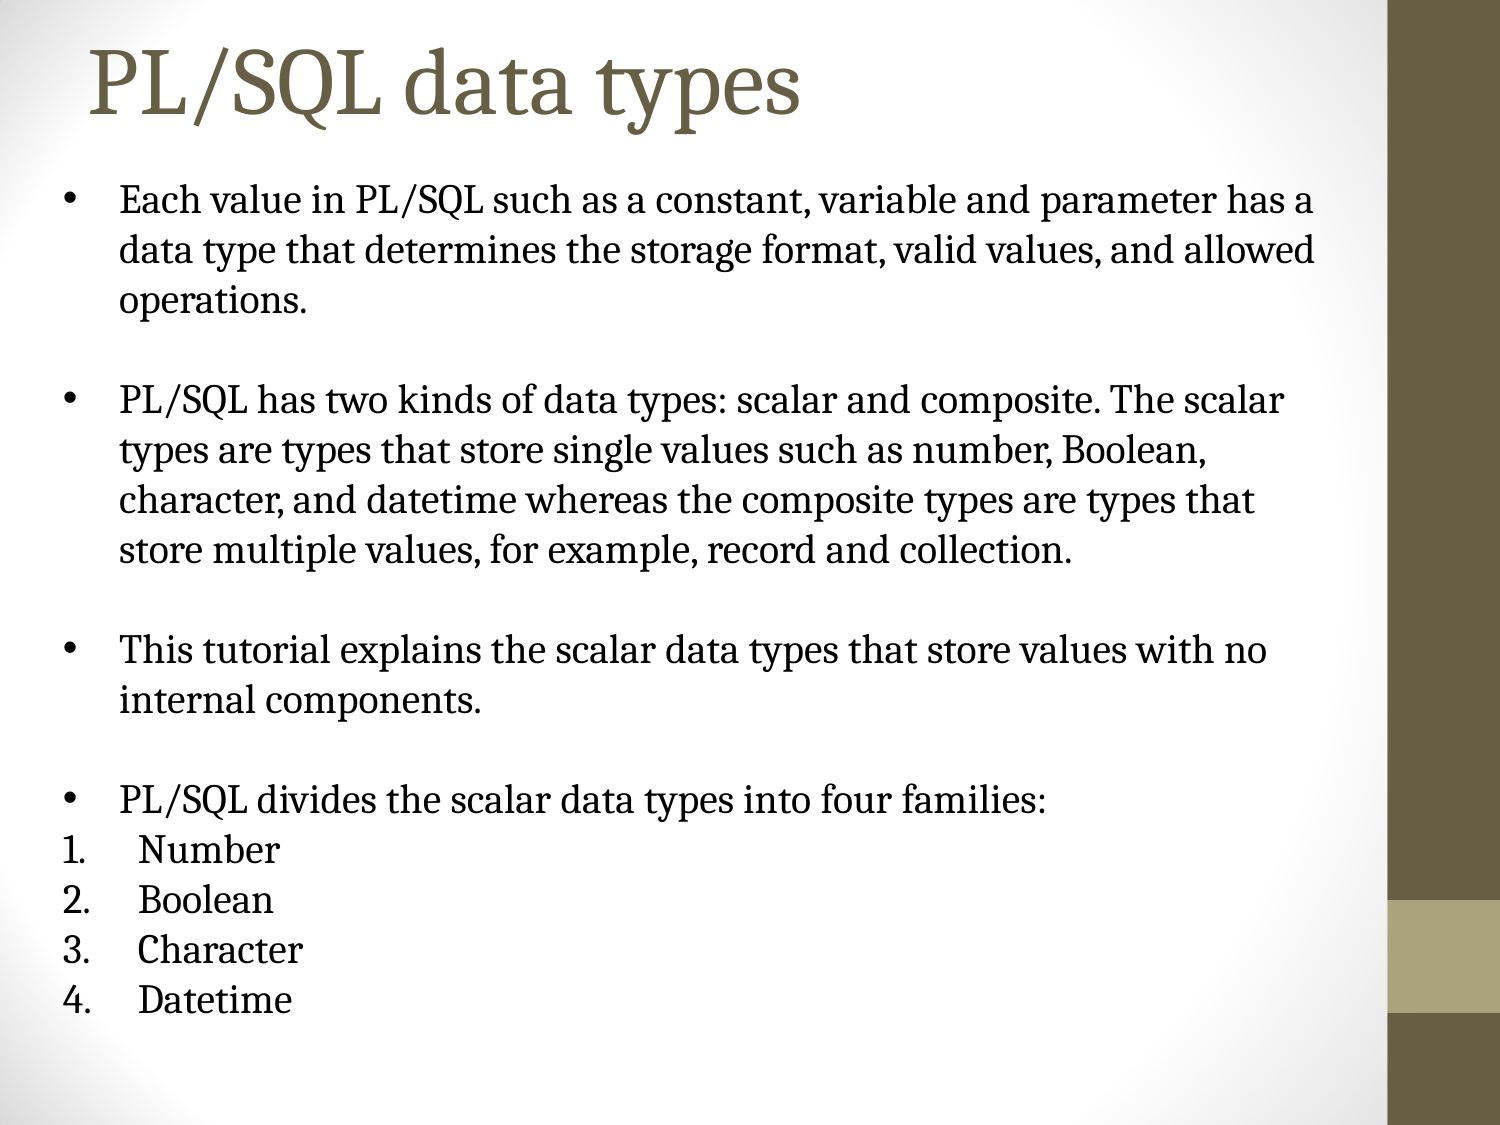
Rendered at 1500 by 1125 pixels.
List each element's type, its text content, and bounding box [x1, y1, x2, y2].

title PL/SQL data types [87, 19, 1413, 254]
list Each value in PL/SQL such as a constant, variable and parameter has a data type that determines the storage format, valid values, and allowed operations. PL/SQL has two kinds of data types: scalar and composite. The scalar types are types that store single values such as number, Boolean, character, and datetime whereas the composite types are types that store multiple values, for example, record and collection. This tutorial explains the scalar data types that store values with no internal components. PL/SQL divides the scalar data types into four families: Number Boolean Character Datetime [62, 171, 1338, 1030]
picture [0, 0, 1387, 1125]
